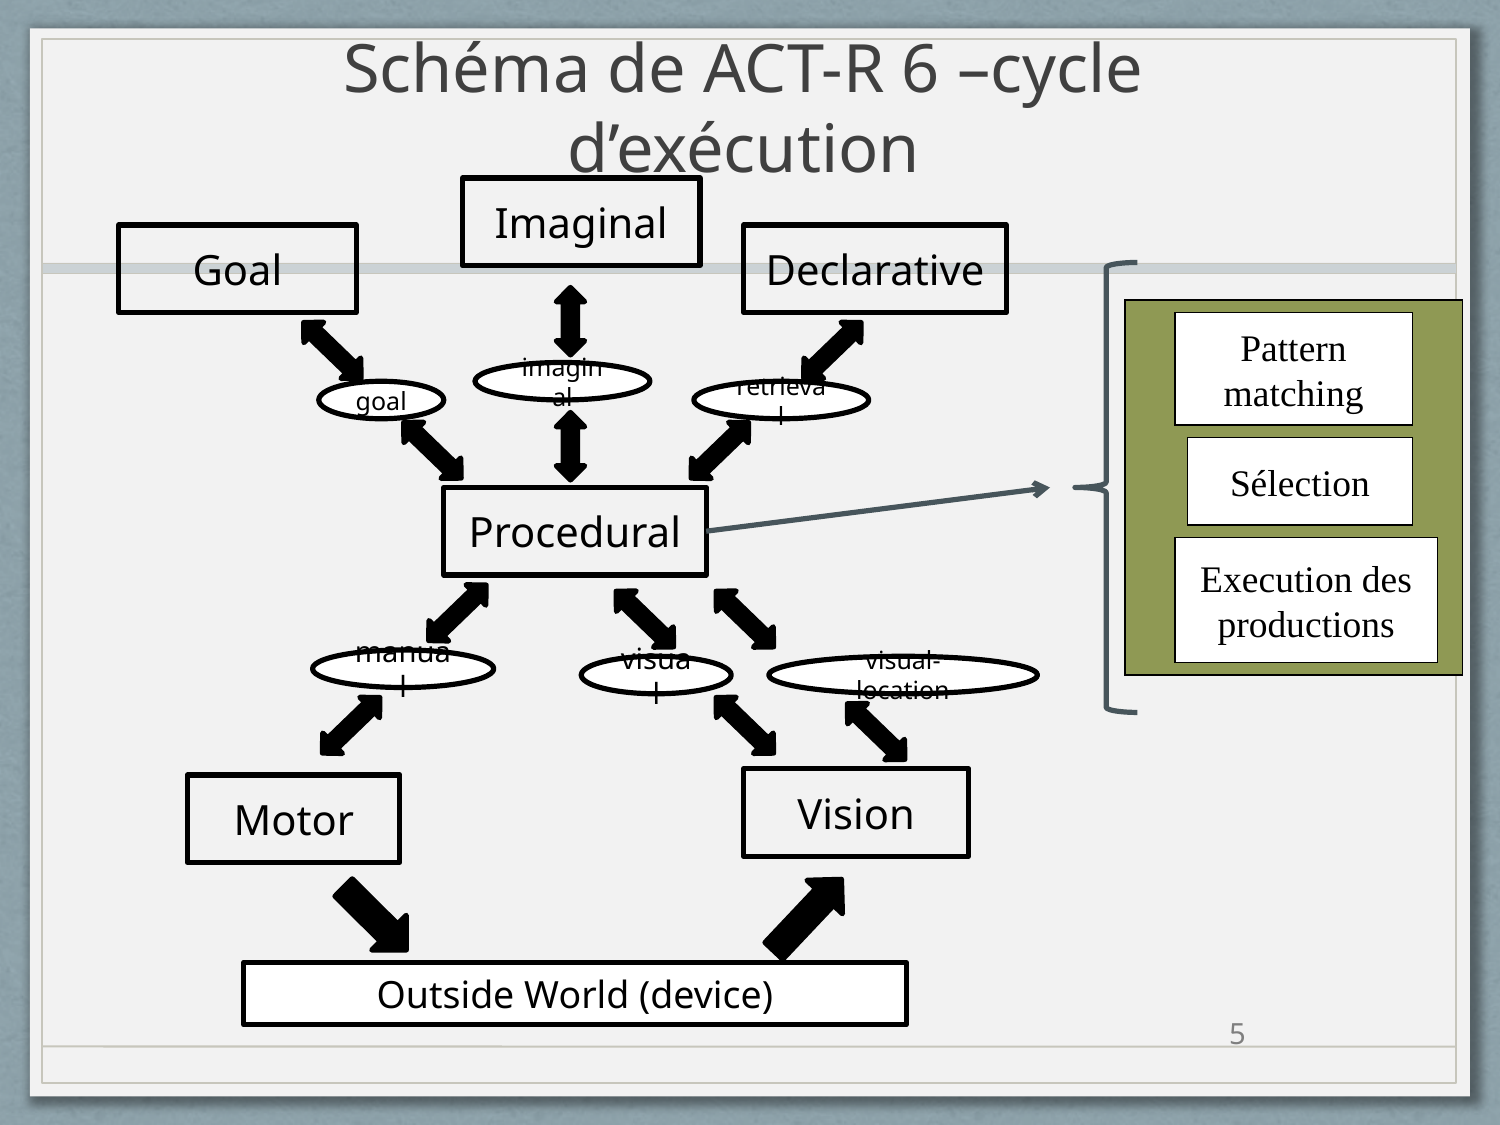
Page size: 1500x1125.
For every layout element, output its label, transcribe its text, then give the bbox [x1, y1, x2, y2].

text_box Procedural [441, 485, 709, 578]
text_box [301, 319, 364, 382]
text_box [713, 588, 777, 650]
text_box [426, 582, 489, 644]
text_box [1138, 299, 1463, 675]
text_box [553, 409, 588, 483]
text_box Goal [116, 222, 359, 315]
text_box [801, 319, 864, 381]
text_box [688, 419, 752, 481]
text_box Vision [741, 766, 971, 859]
text_box retrieval [691, 378, 872, 422]
text_box [844, 700, 908, 763]
text_box Imaginal [460, 175, 703, 268]
text_box Outside World (device) [241, 960, 909, 1027]
text_box [319, 694, 383, 757]
text_box [401, 419, 464, 482]
text_box [613, 588, 677, 650]
text_box Declarative [741, 222, 1009, 315]
text_box [713, 694, 777, 757]
text_box [762, 876, 846, 960]
text_box imaginal [472, 359, 653, 403]
text_box Pattern matching [1174, 312, 1413, 425]
text_box visual [578, 653, 734, 697]
slide_number 6 [1062, 1012, 1413, 1059]
title Schéma de ACT-R 6 –cycle d’exécution [150, 37, 1338, 175]
text_box [332, 876, 409, 953]
text_box [1072, 259, 1138, 716]
text_box manual [310, 647, 497, 691]
text_box goal [316, 378, 447, 422]
text_box visual-location [766, 653, 1040, 697]
text_box [553, 284, 588, 358]
text_box Sélection [1187, 437, 1413, 525]
text_box Execution des productions [1175, 537, 1438, 663]
text_box Motor [185, 772, 402, 865]
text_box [705, 486, 1051, 532]
